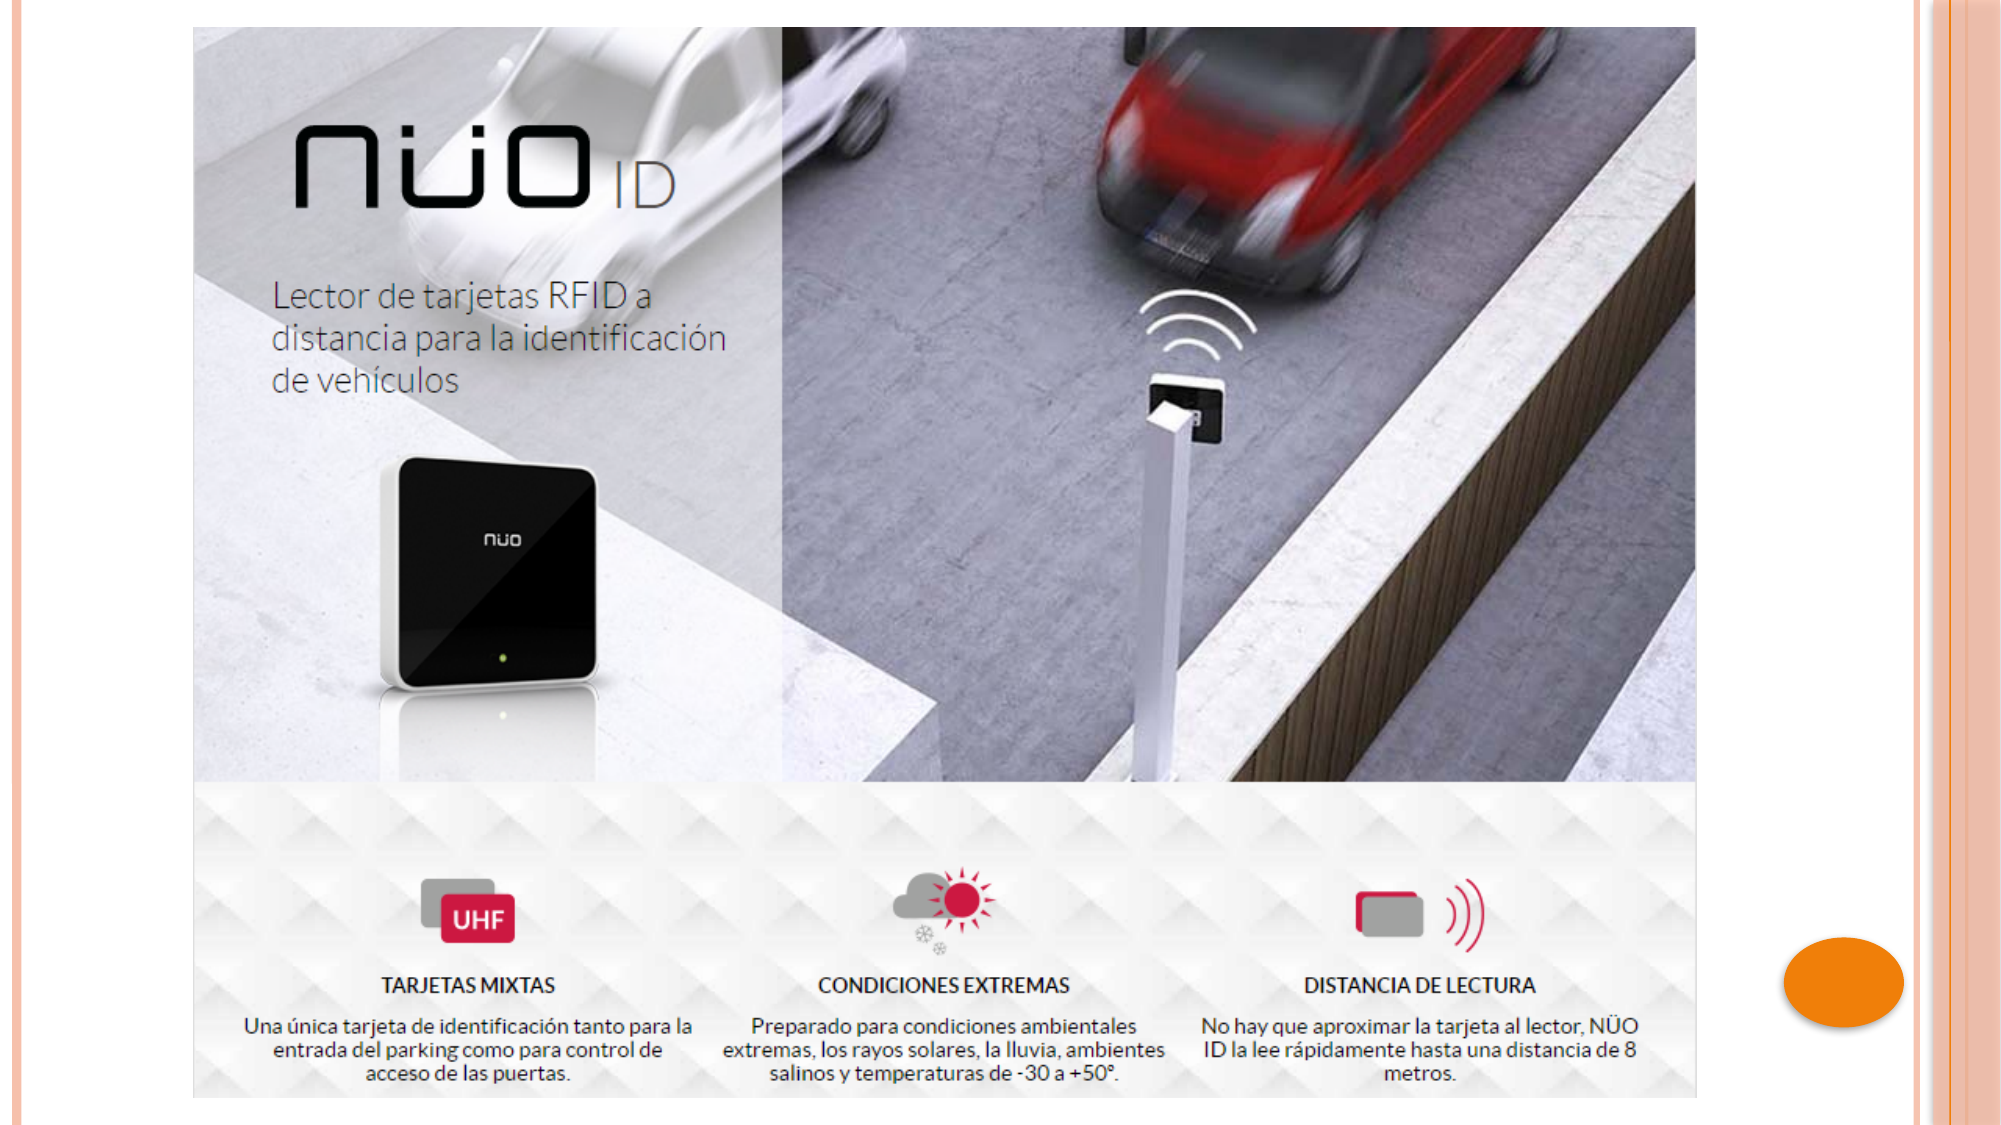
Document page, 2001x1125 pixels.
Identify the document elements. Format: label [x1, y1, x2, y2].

picture [193, 26, 1698, 1099]
